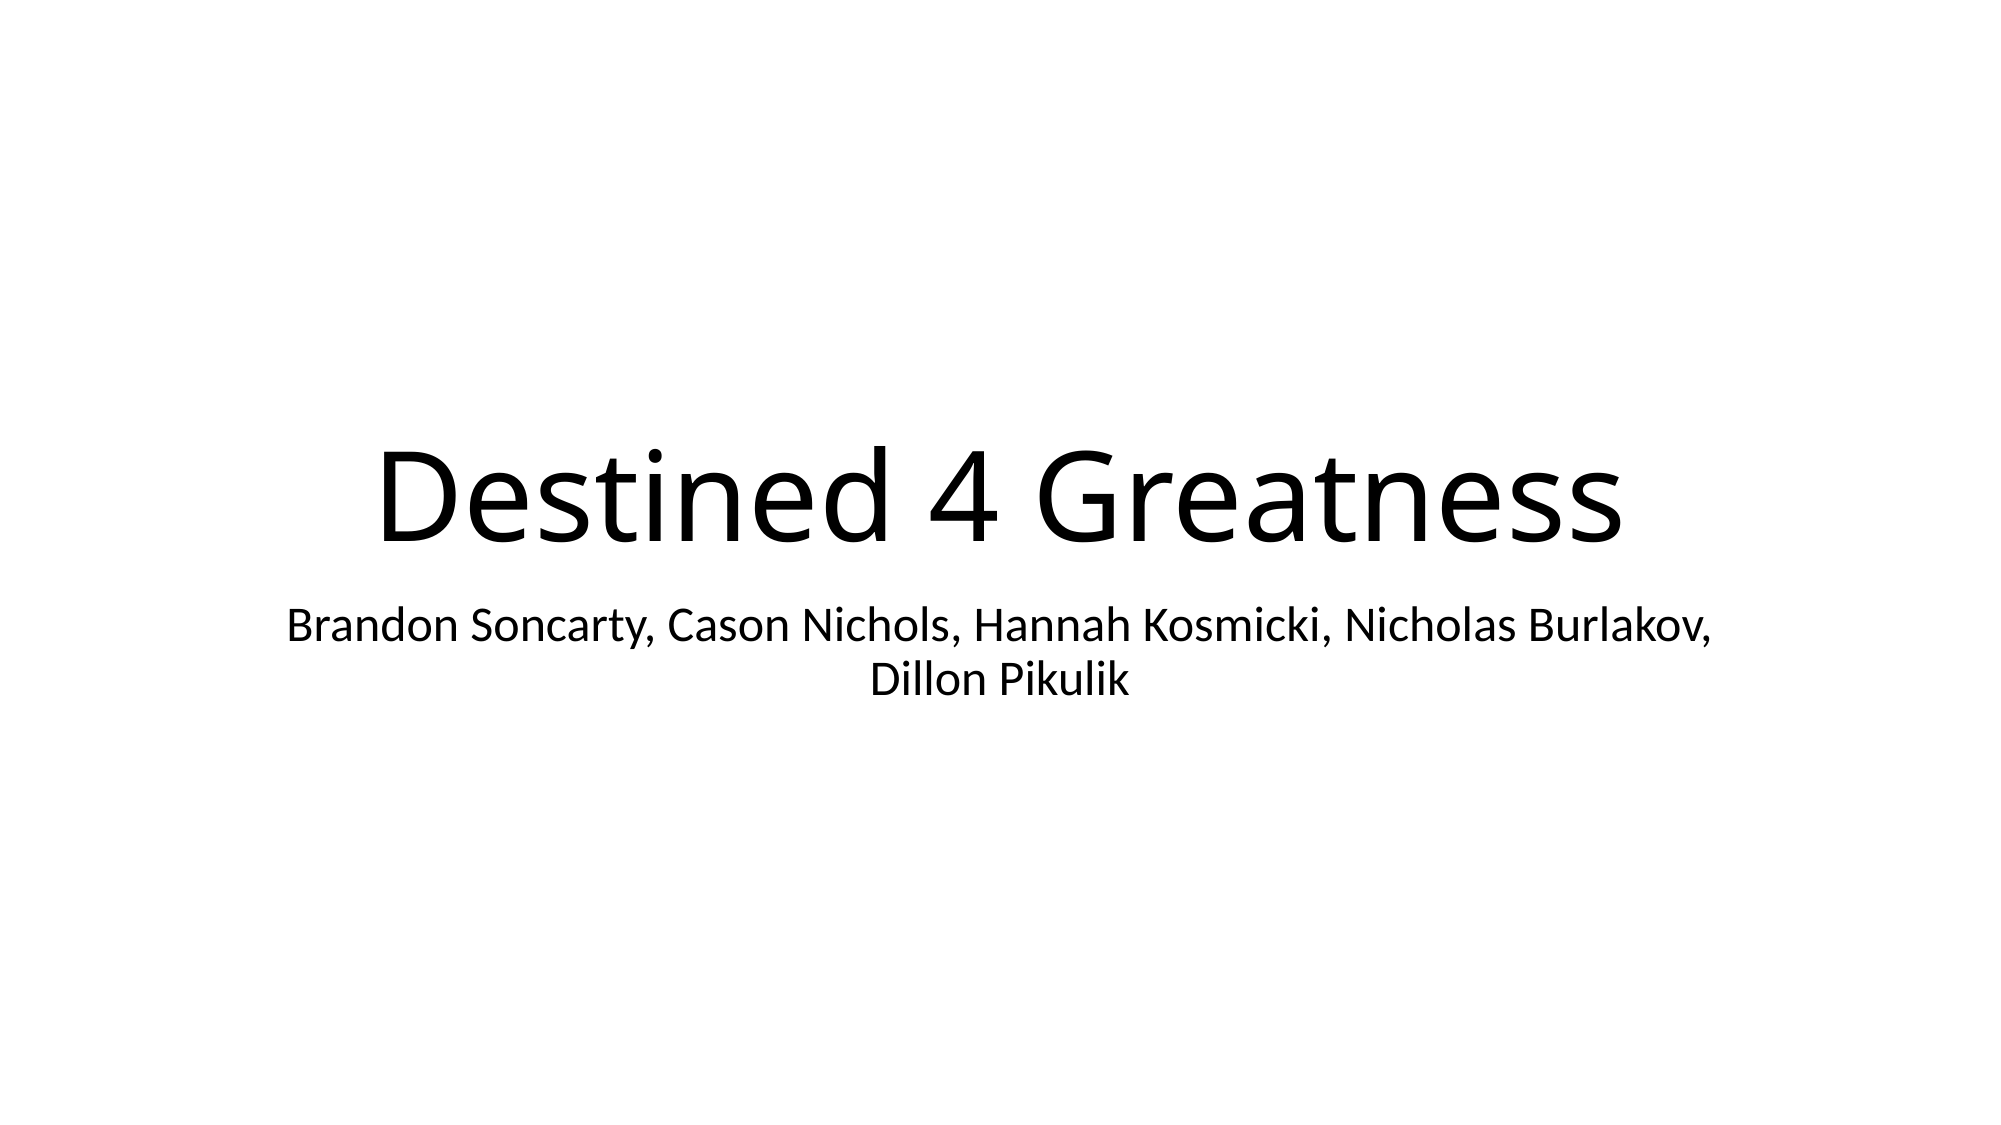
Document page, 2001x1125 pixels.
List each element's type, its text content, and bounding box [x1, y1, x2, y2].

subtitle Brandon Soncarty, Cason Nichols, Hannah Kosmicki, Nicholas Burlakov, Dillon Pikulik [249, 590, 1750, 863]
title Destined 4 Greatness [249, 184, 1750, 576]
